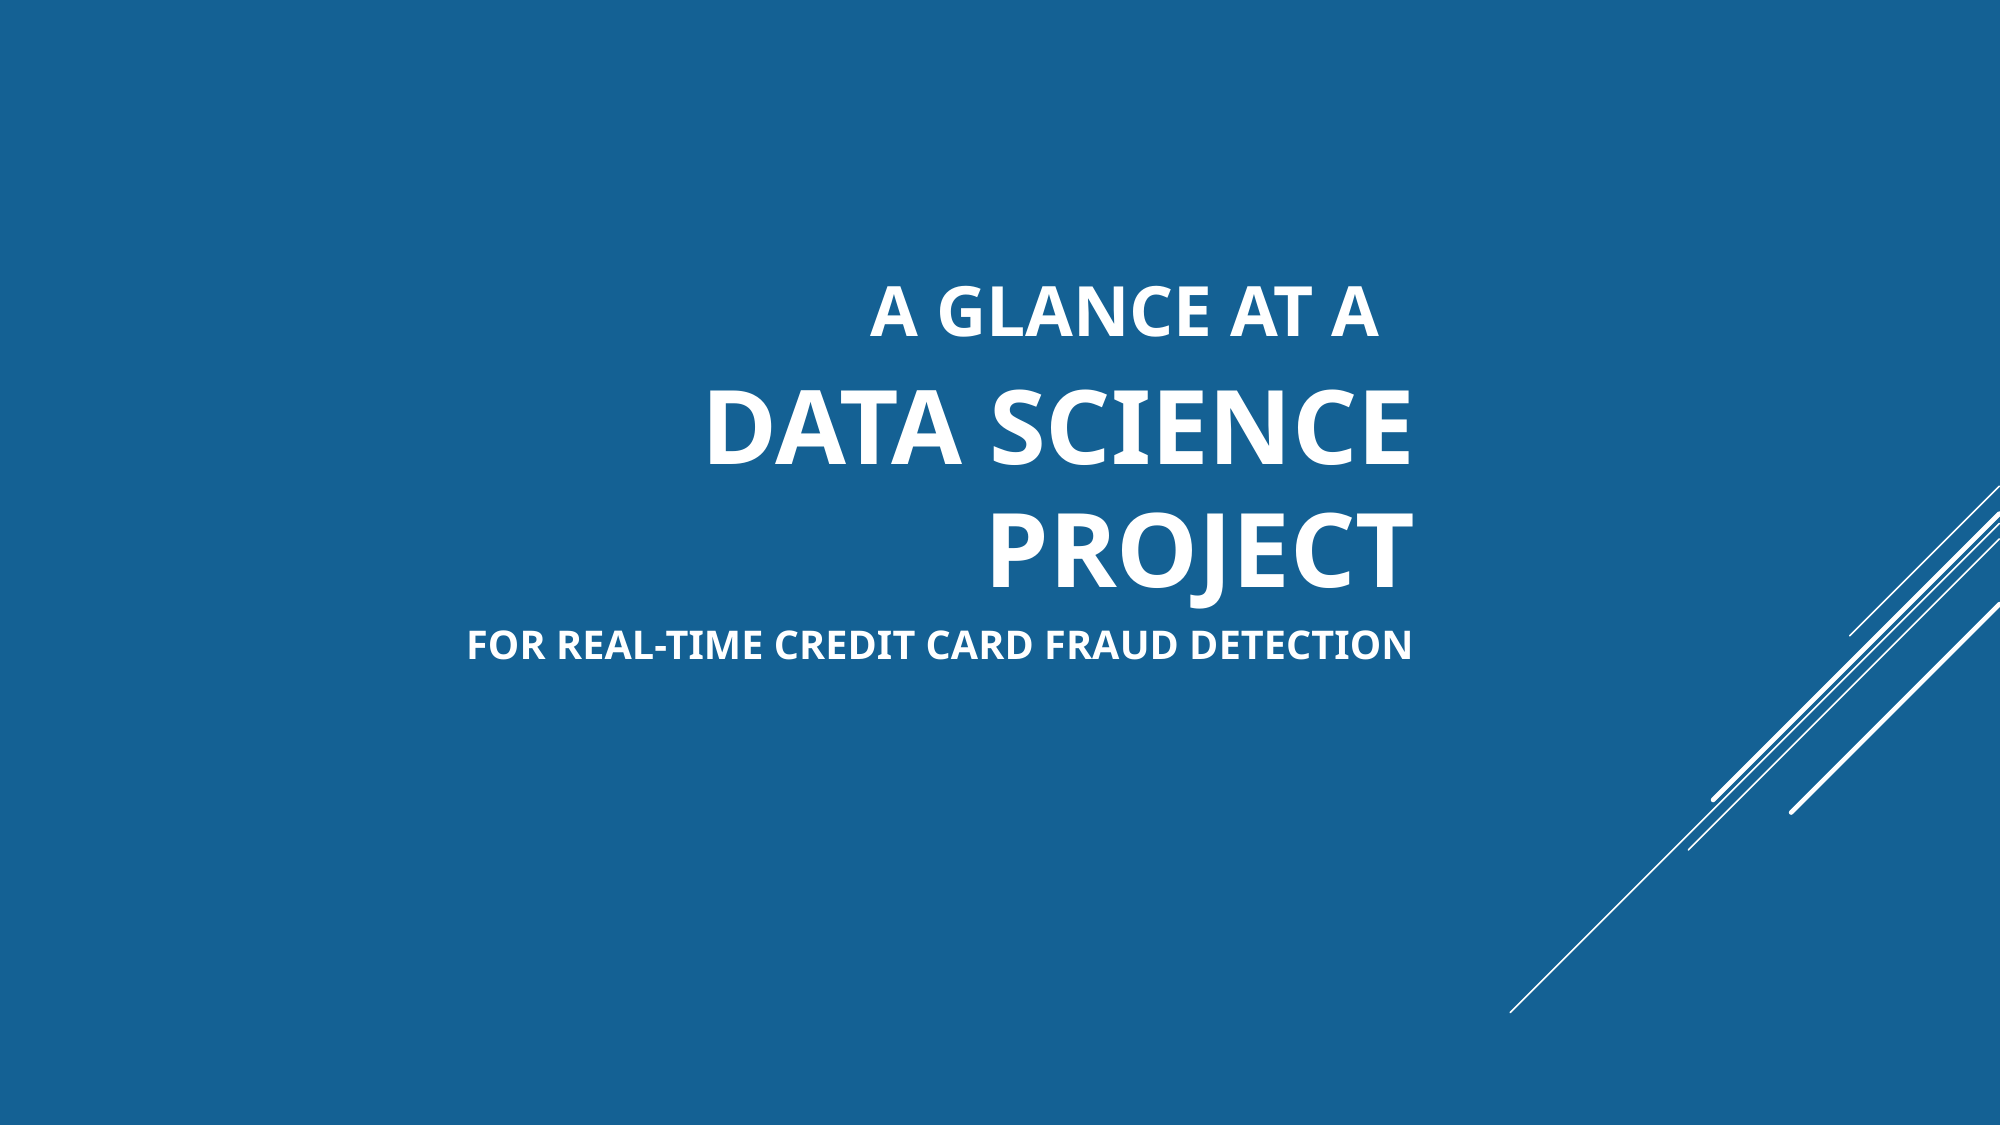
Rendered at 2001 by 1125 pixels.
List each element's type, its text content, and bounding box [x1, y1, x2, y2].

text_box A glance at a Data Science Project For real-time credit card fraud detection [236, 258, 1431, 676]
